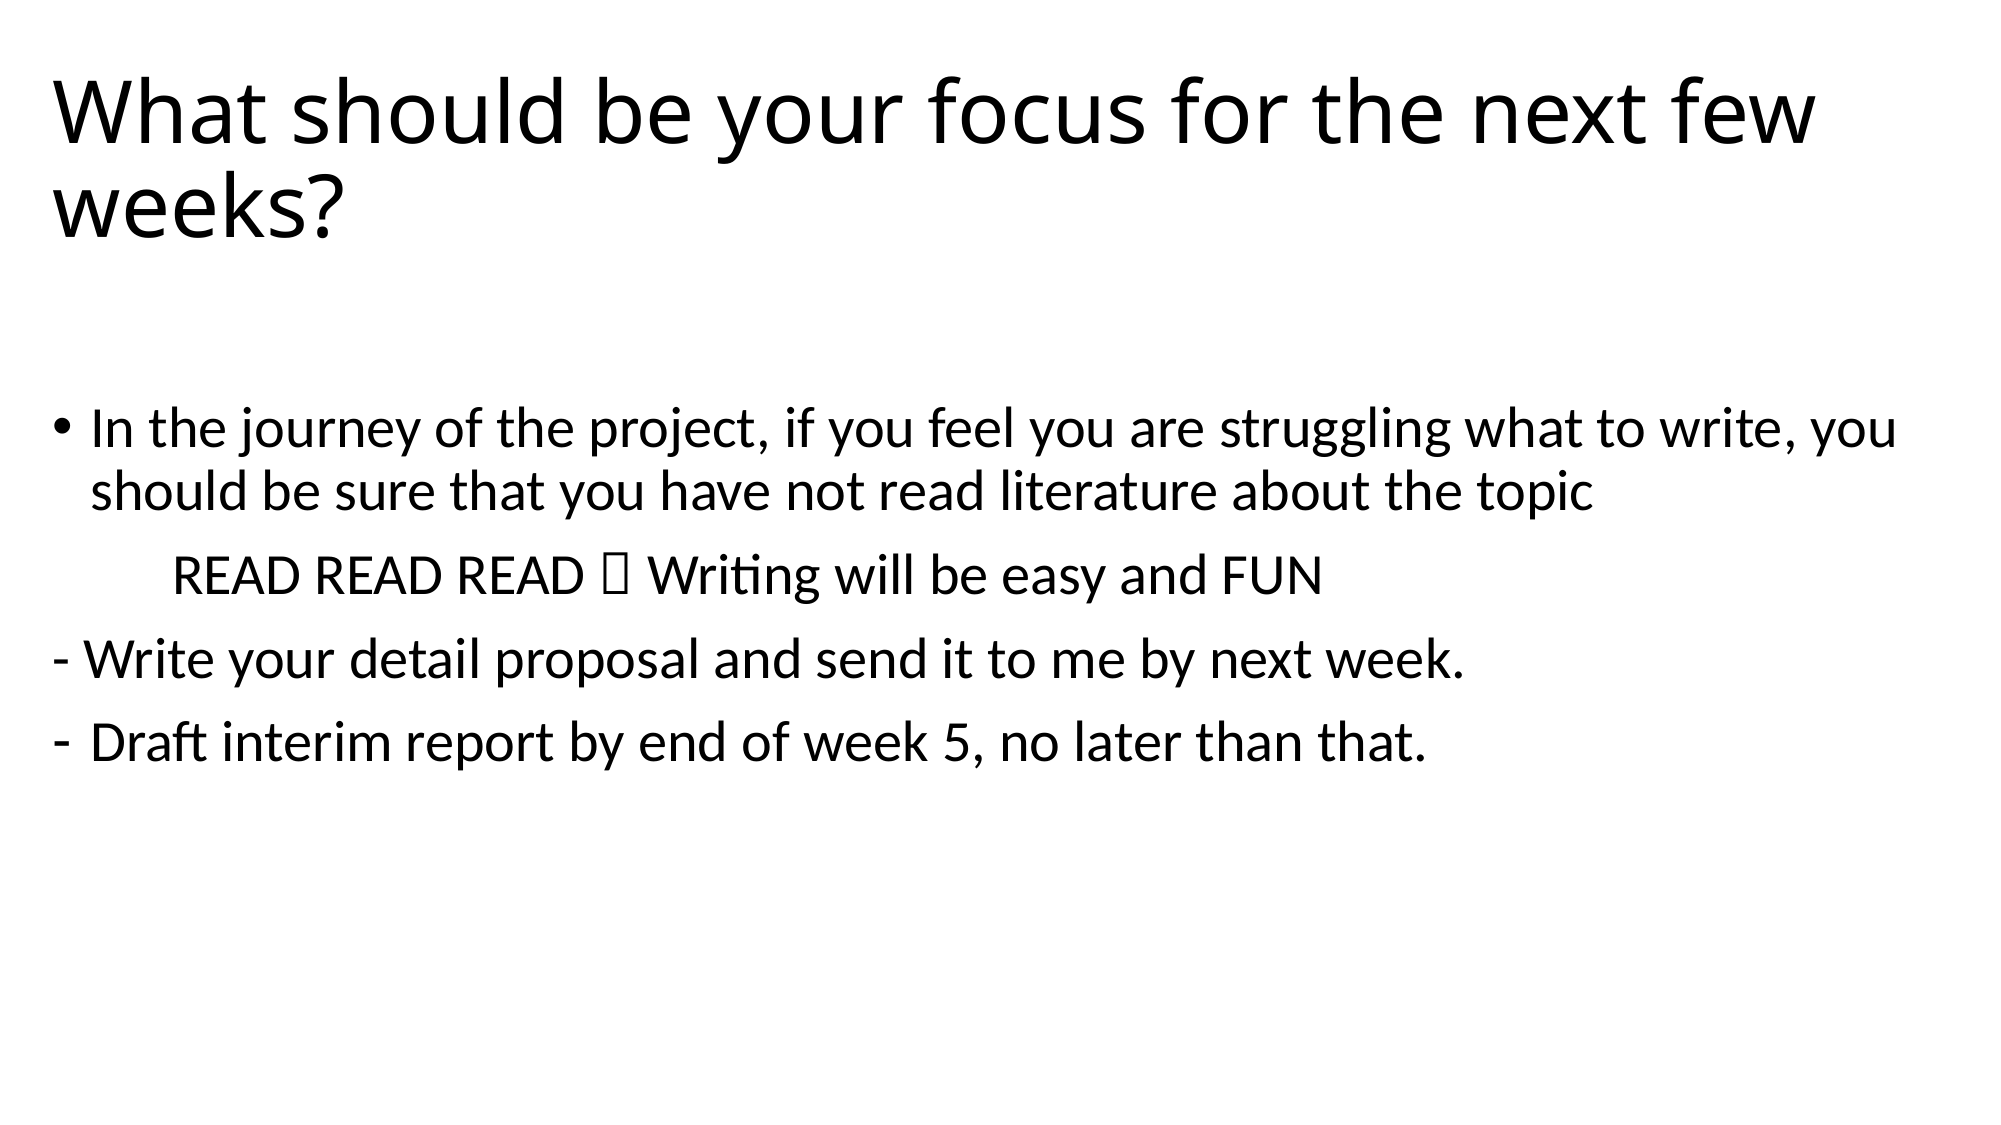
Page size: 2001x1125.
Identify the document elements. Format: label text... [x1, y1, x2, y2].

title What should be your focus for the next few weeks? [37, 59, 1863, 264]
list In the journey of the project, if you feel you are struggling what to write, you should be sure that you have not read literature about the topic READ READ READ  Writing will be easy and FUN - Write your detail proposal and send it to me by next week. Draft interim report by end of week 5, no later than that. [37, 299, 1974, 1104]
